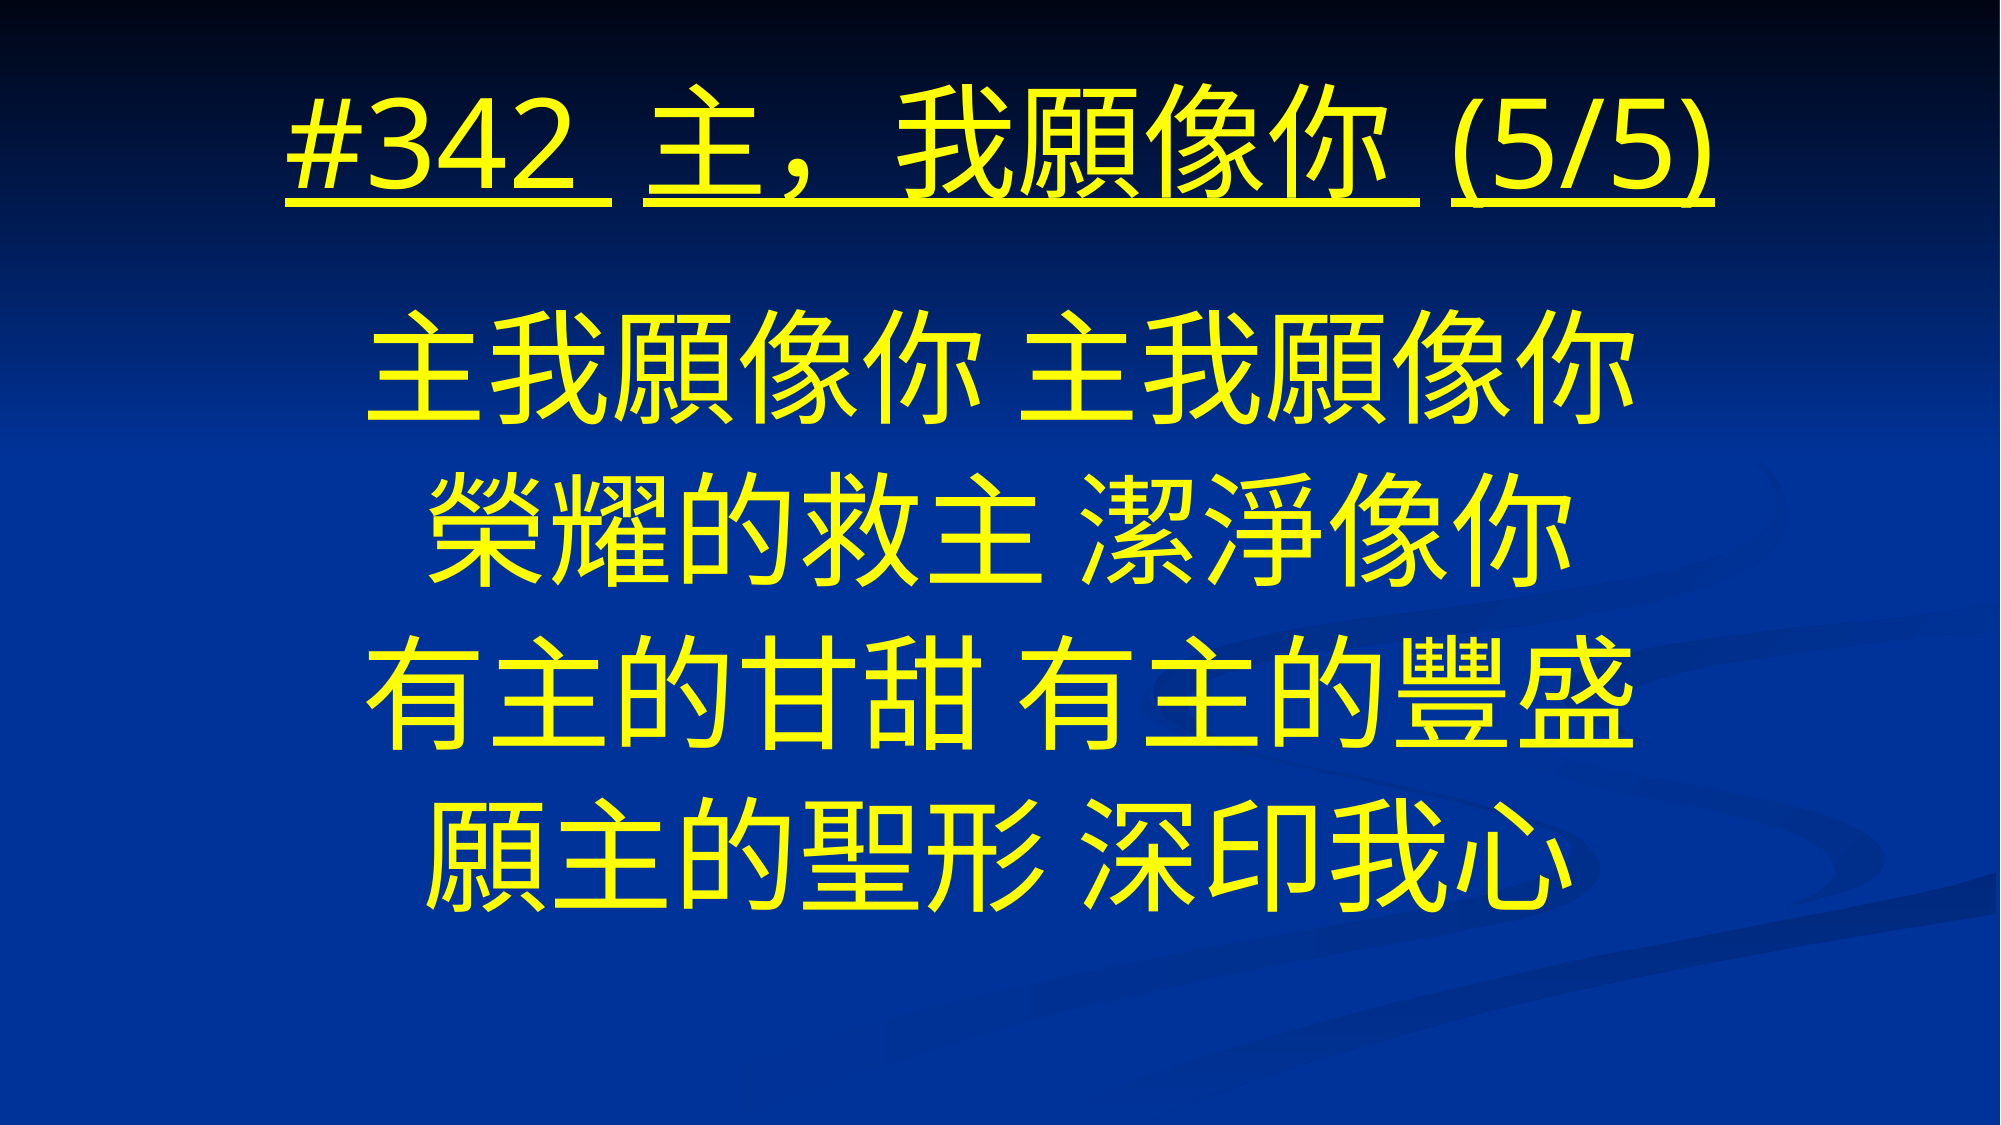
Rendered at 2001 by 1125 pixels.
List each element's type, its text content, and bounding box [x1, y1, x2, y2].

title #342 主，我願像你 (5/5) [99, 45, 1900, 233]
list 主我願像你 主我願像你 榮耀的救主 潔淨像你 有主的甘甜 有主的豐盛 願主的聖形 深印我心 [54, 282, 1945, 1025]
